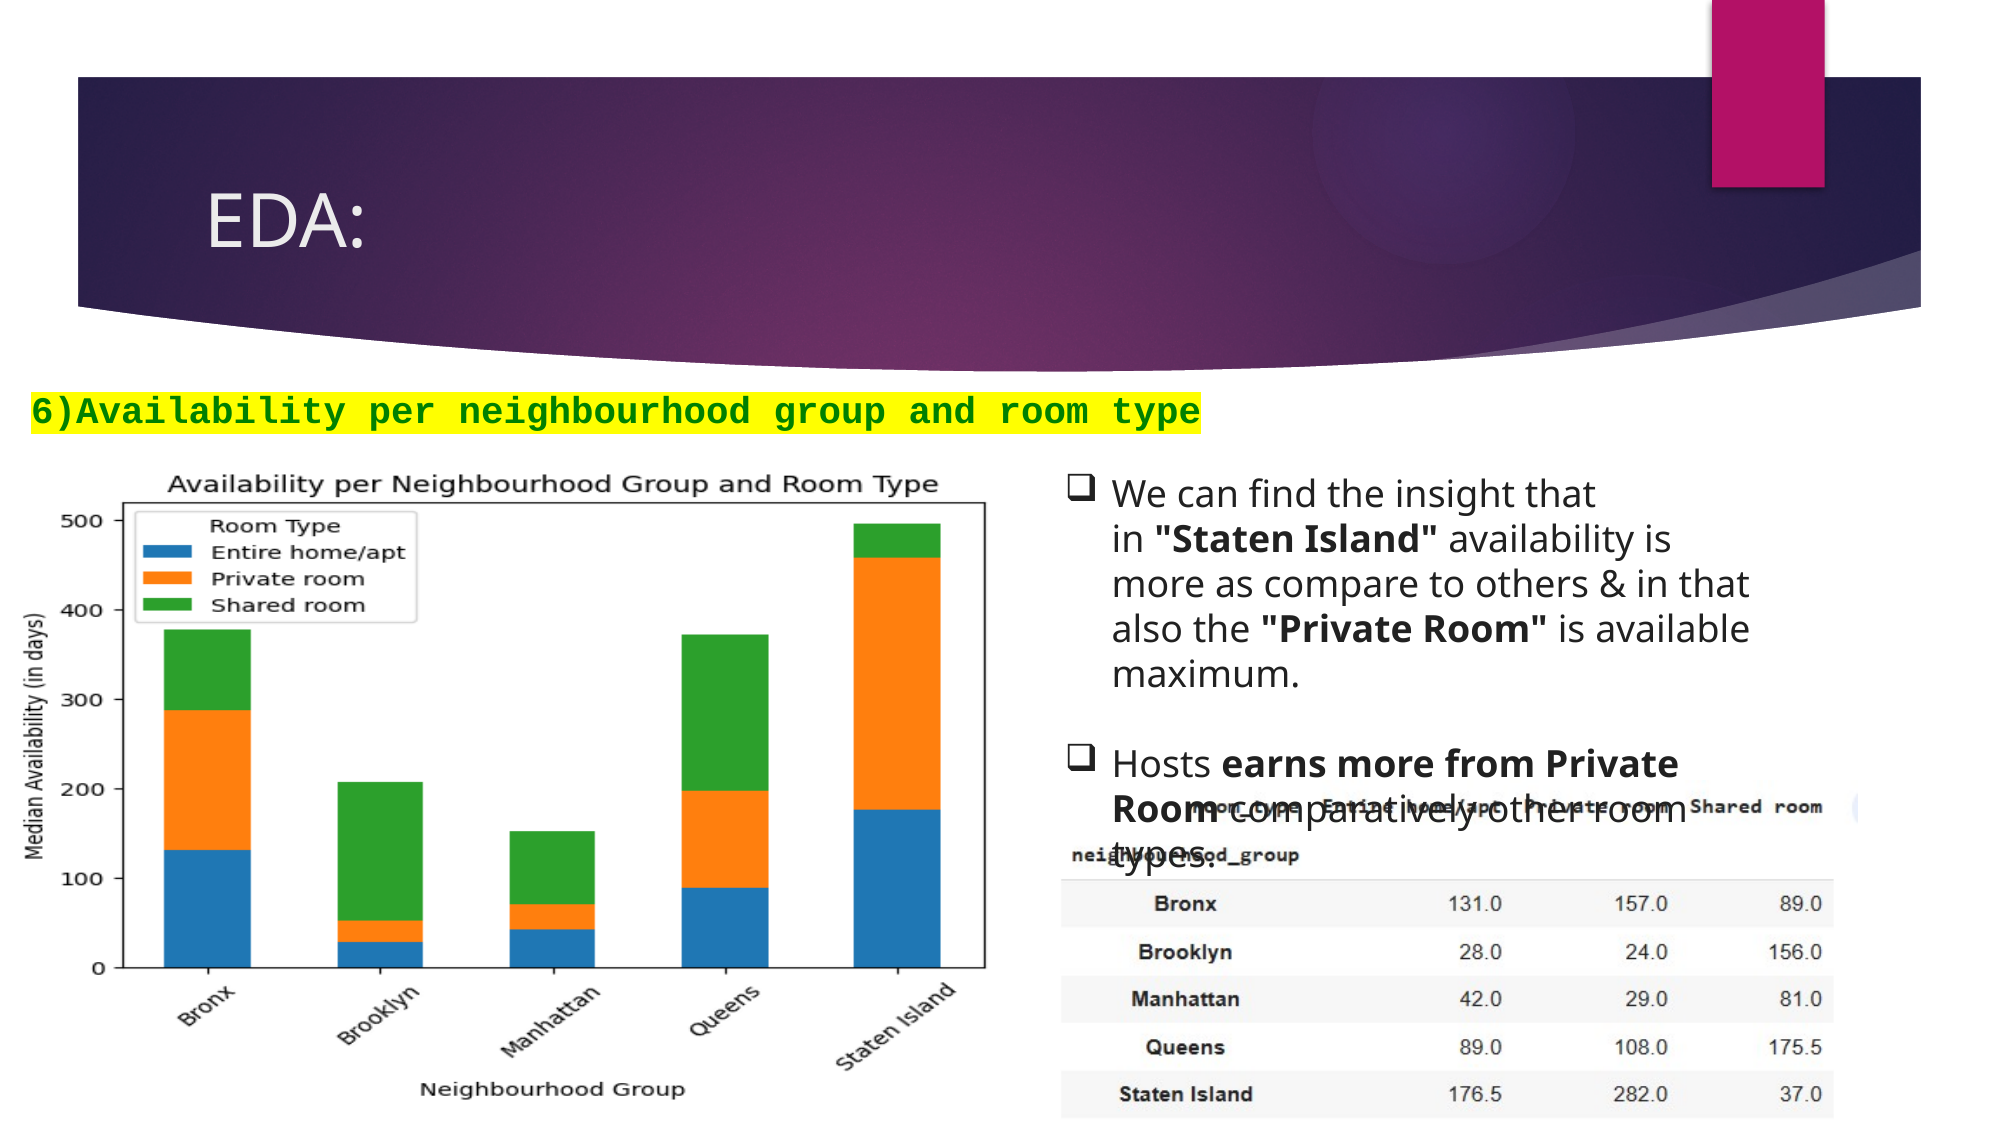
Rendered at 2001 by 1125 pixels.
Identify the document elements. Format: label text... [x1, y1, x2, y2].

picture [7, 462, 1001, 1112]
title EDA: [189, 159, 1627, 276]
picture [1049, 780, 1859, 1125]
text_box We can find the insight that in "Staten Island" availability is more as compare to others & in that also the "Private Room" is available maximum. Hosts earns more from Private Room comparatively other room types. [1050, 462, 1776, 779]
list 6)Availability per neighbourhood group and room type [16, 378, 1464, 939]
